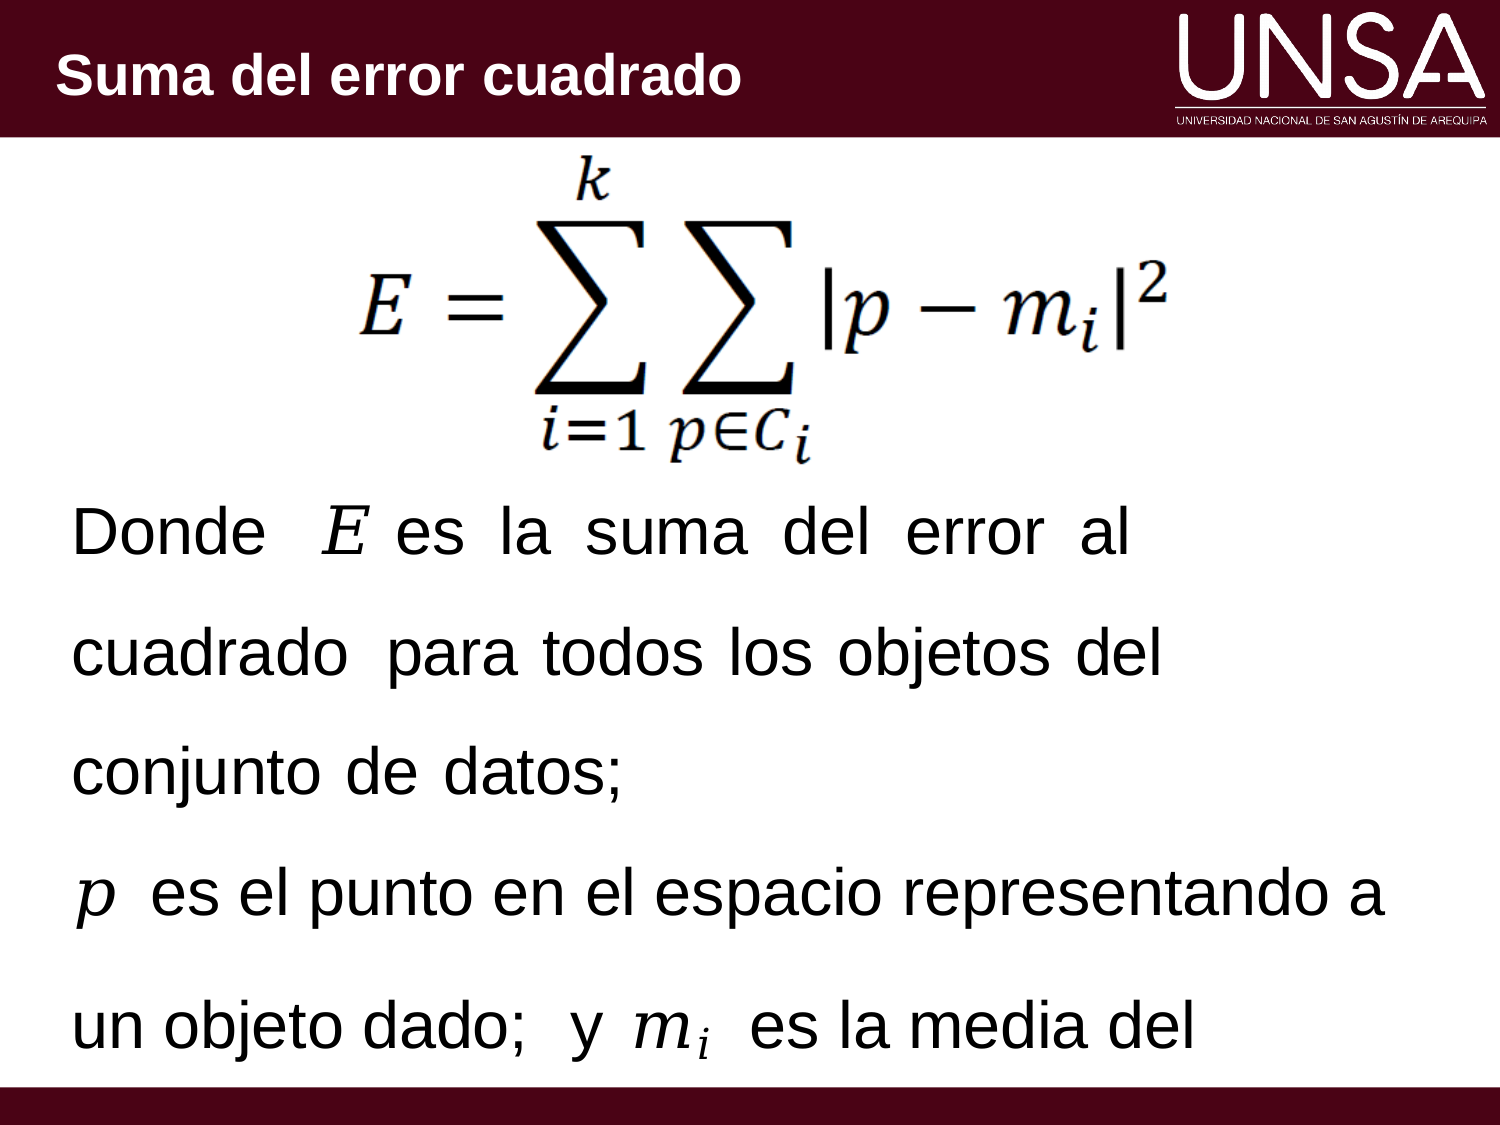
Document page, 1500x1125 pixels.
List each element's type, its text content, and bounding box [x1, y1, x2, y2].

picture [349, 142, 1201, 502]
text_box Suma del error cuadrado [53, 0, 749, 108]
list Donde 𝐸 es la suma del error al cuadrado para todos los objetos del conjunto de datos; 𝑝 es el punto en el espacio representando a un objeto dado; y 𝑚𝑖 es la media del cluster 𝐶𝑖 (tanto 𝑝 como 𝑚𝑖 son multidimensionales) [56, 322, 1442, 1125]
picture [1175, 12, 1487, 125]
